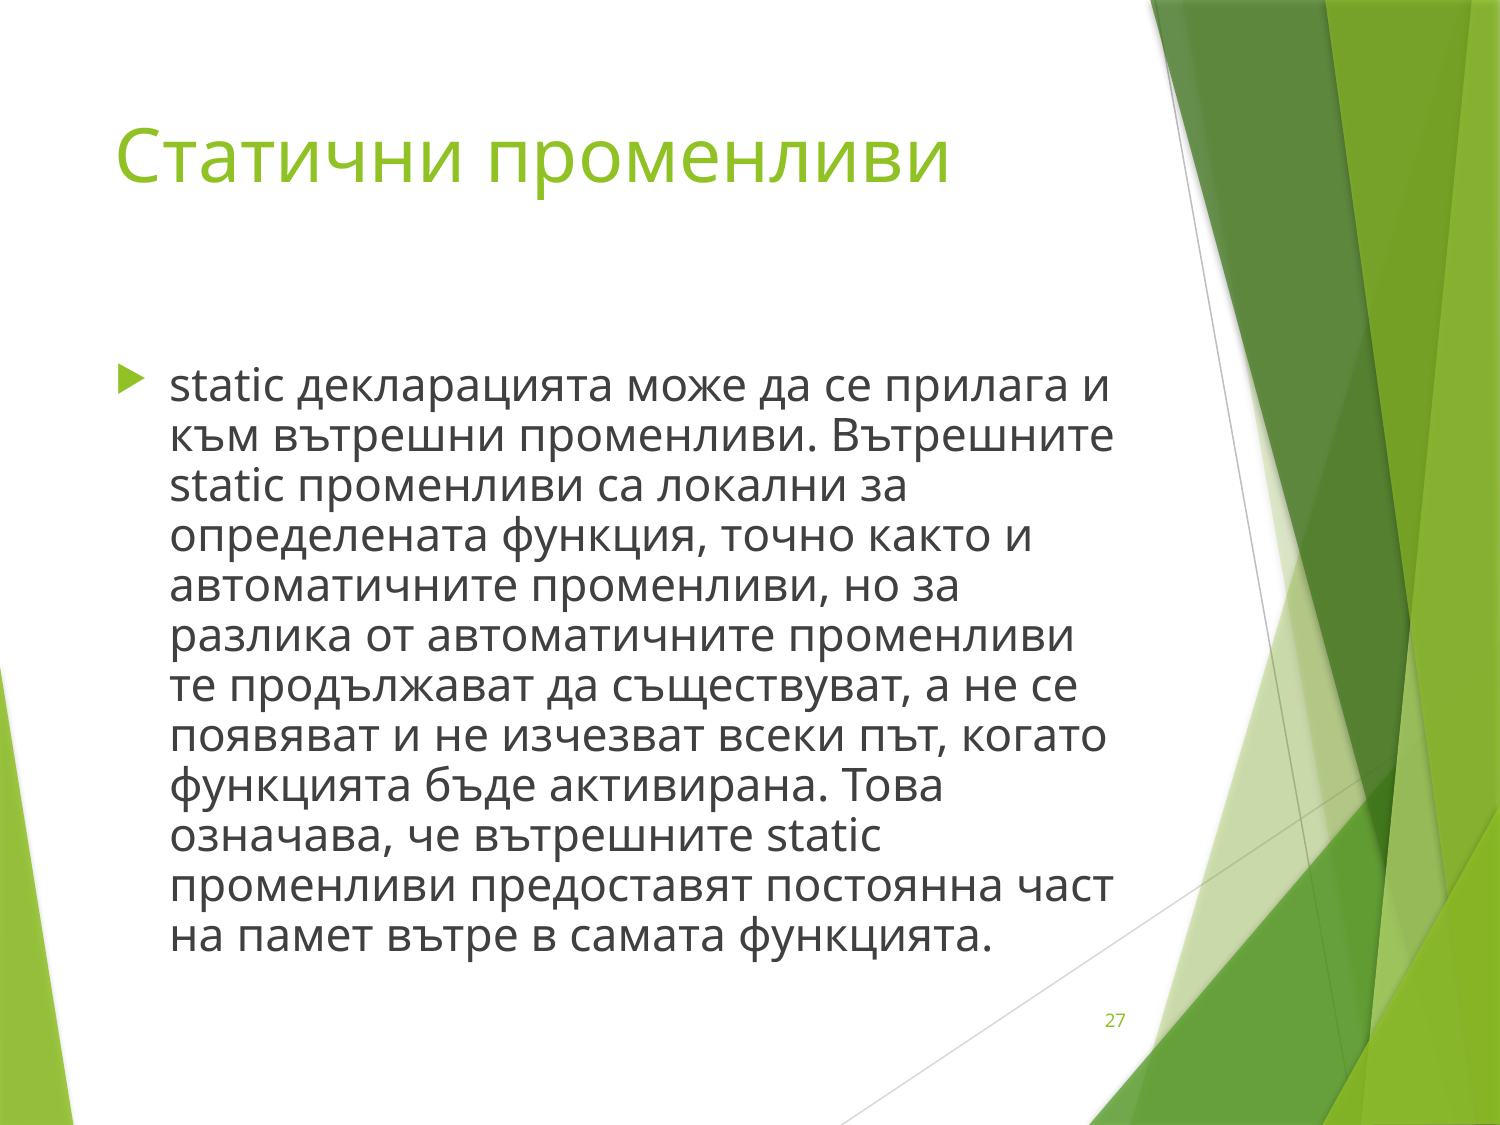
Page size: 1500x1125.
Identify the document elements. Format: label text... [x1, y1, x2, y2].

list static декларацията може да се прилага и към вътрешни променливи. Вътрешните static променливи са локални за определената функция, точно както и автоматичните променливи, но за разлика от автоматичните променливи те продължават да съществуват, а не се появяват и не изчезват всеки път, когато функцията бъде активирана. Това означава, че вътрешните static променливи предоставят постоянна част на памет вътре в самата функцията. [99, 354, 1142, 992]
slide_number 27 [1057, 991, 1142, 1051]
title Статични променливи [99, 99, 1142, 317]
slide_number [886, 991, 999, 1051]
